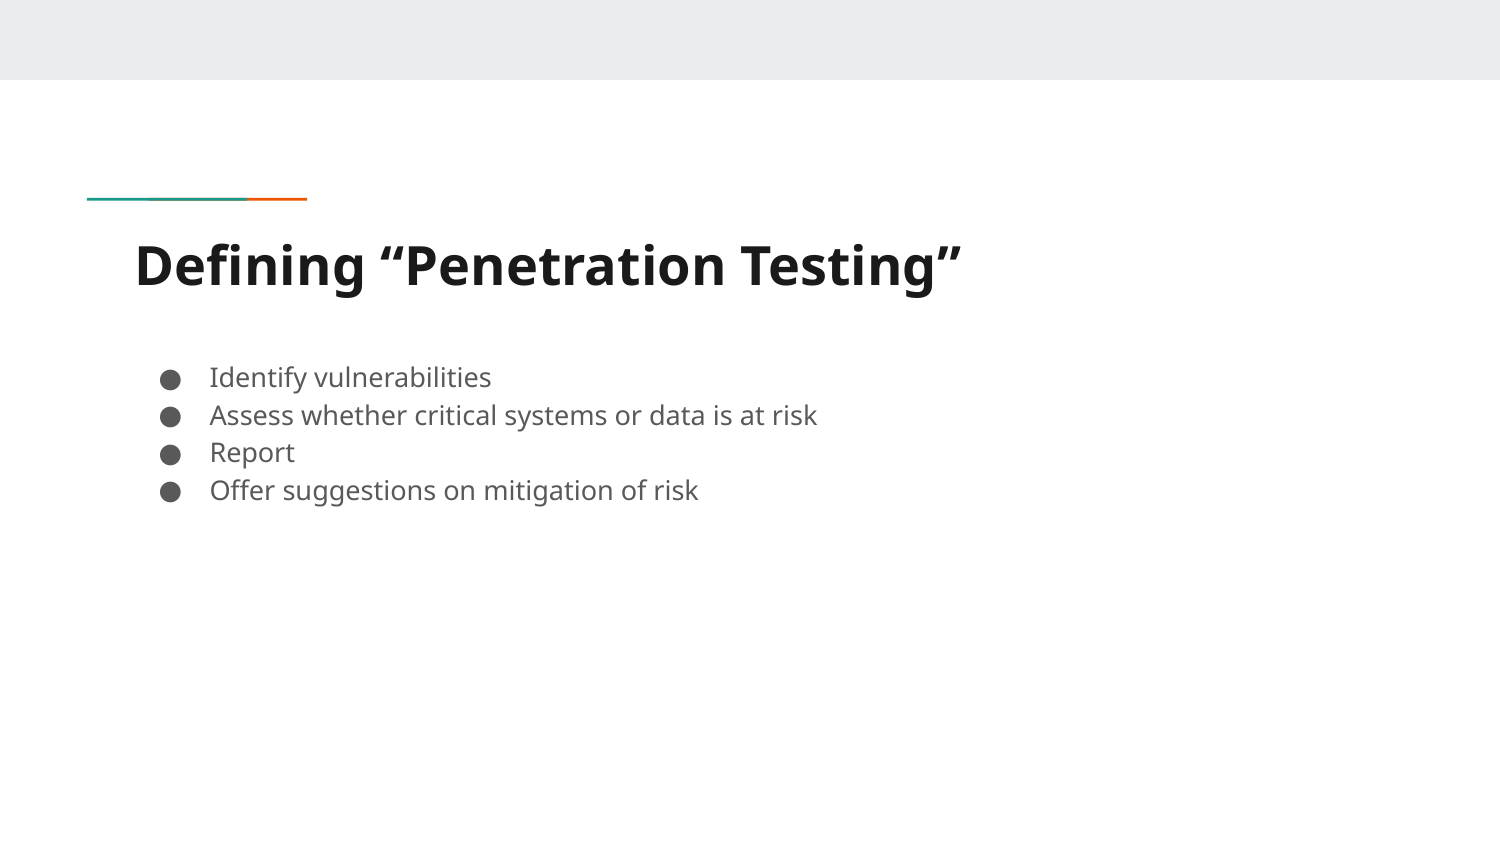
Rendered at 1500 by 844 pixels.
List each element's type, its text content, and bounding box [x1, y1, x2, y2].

list Identify vulnerabilities Assess whether critical systems or data is at risk Report Offer suggestions on mitigation of risk [119, 341, 1381, 712]
title Defining “Penetration Testing” [119, 216, 1381, 305]
